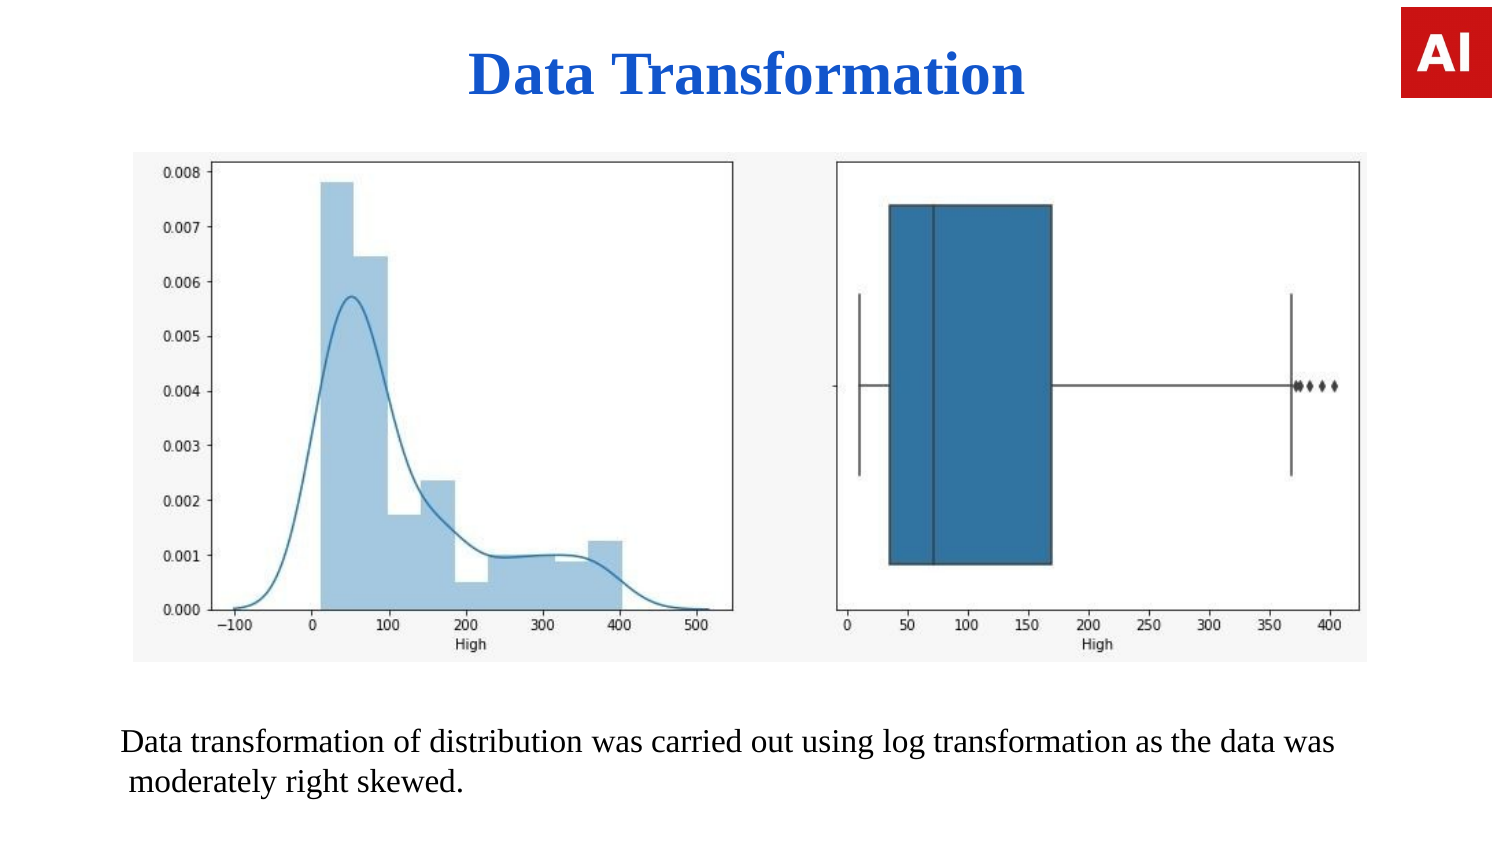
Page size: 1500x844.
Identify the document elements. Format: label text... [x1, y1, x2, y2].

title Data Transformation [466, 30, 1034, 151]
picture [1401, 7, 1492, 98]
text_box Data transformation of distribution was carried out using log transformation as the data was moderately right skewed. [118, 717, 1343, 799]
picture [132, 152, 1368, 662]
